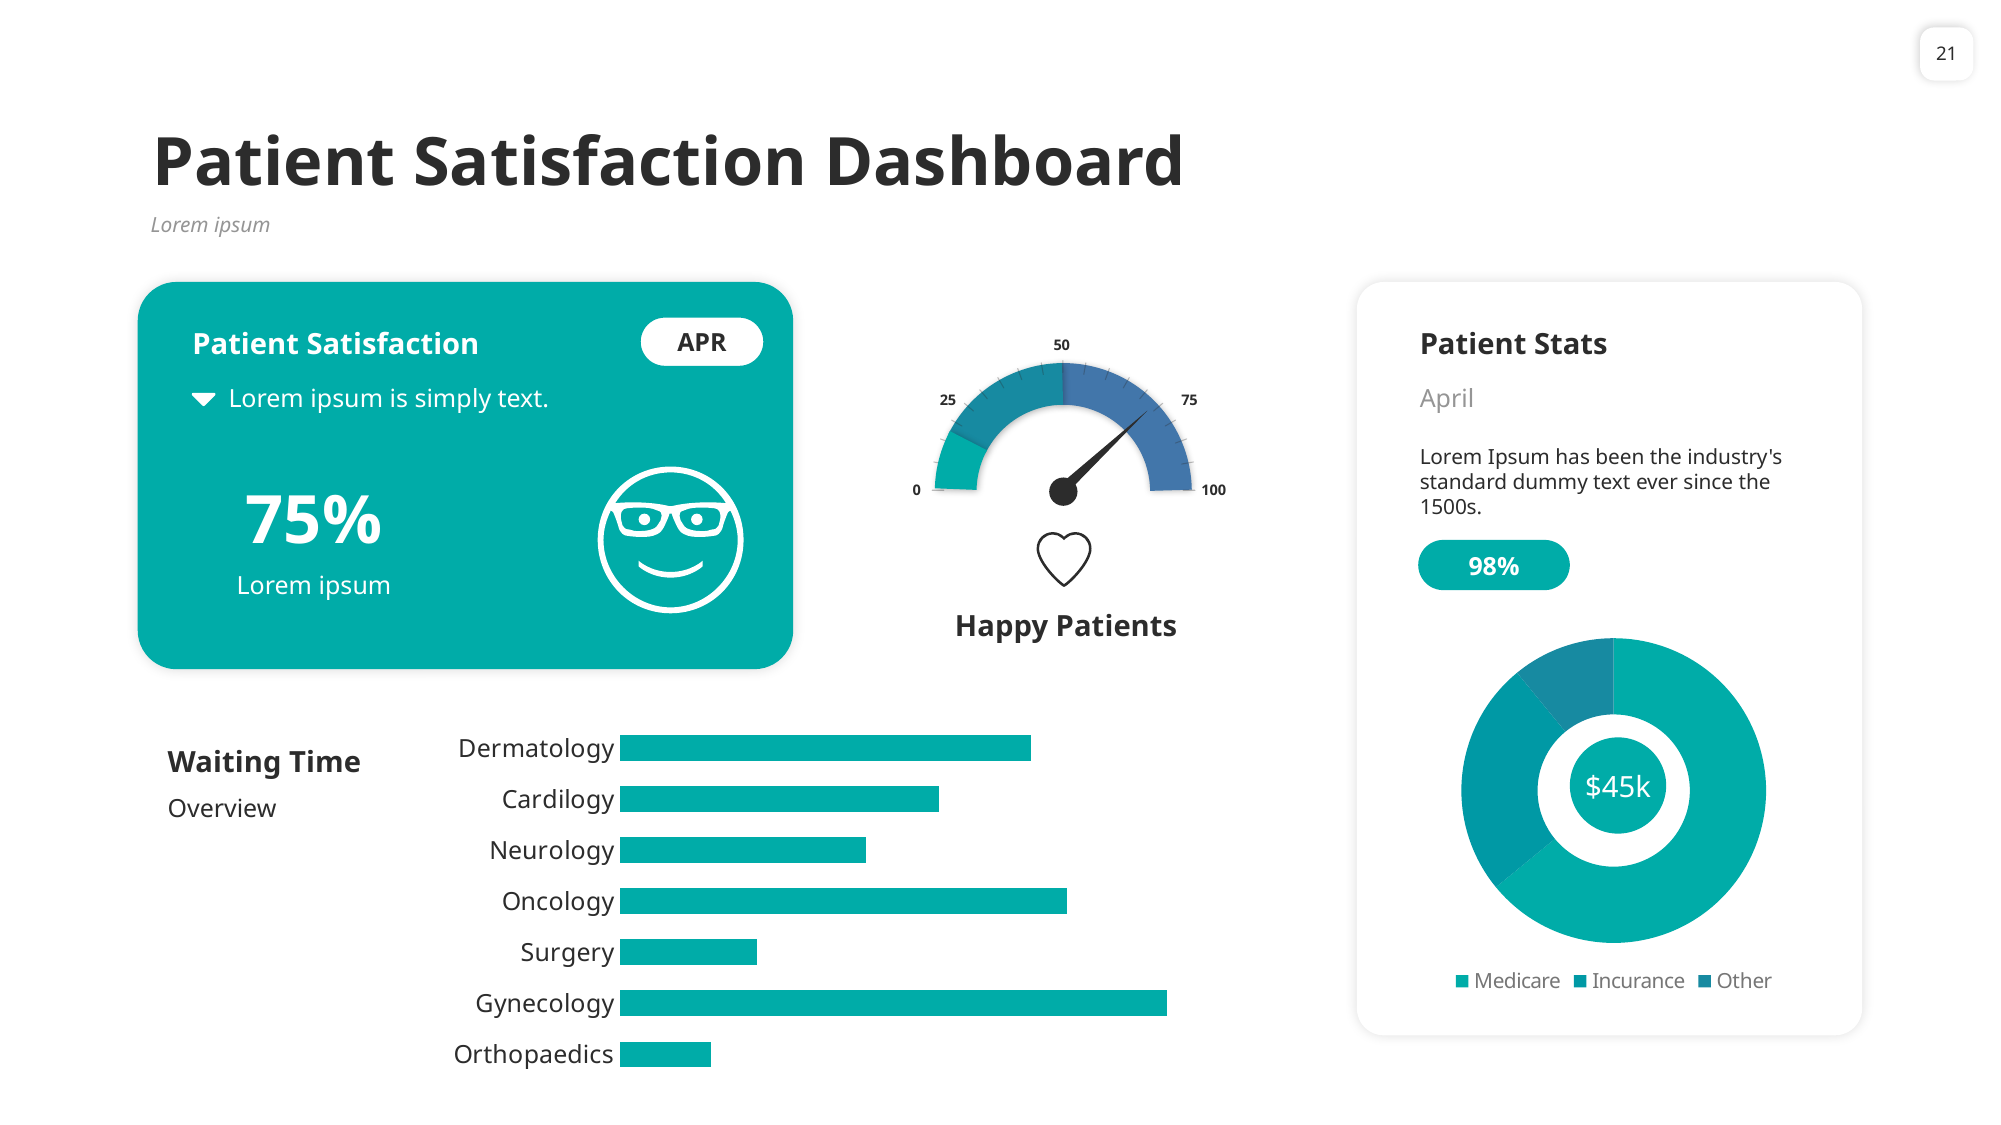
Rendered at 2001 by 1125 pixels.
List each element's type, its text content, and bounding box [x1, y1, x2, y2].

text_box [597, 466, 744, 614]
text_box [897, 327, 1255, 600]
text_box Happy Patients [868, 600, 1265, 651]
text_box 75% [191, 469, 437, 561]
text_box Patient Satisfaction [177, 317, 554, 368]
list Lorem ipsum [135, 206, 1865, 262]
text_box Patient Stats [1404, 317, 1850, 368]
title Patient Satisfaction Dashboard [137, 86, 1863, 206]
text_box Lorem Ipsum has been the industry's standard dummy text ever since the 1500s. [1404, 436, 1850, 526]
text_box 98% [1417, 538, 1571, 592]
text_box April [1404, 375, 1850, 420]
text_box Lorem ipsum [191, 561, 437, 607]
slide_number 21 [1919, 27, 1974, 81]
text_box Overview [152, 785, 436, 831]
text_box Waiting Time [152, 735, 436, 785]
text_box APR [638, 315, 766, 368]
chart [436, 714, 1276, 1088]
text_box [136, 280, 795, 671]
text_box [191, 392, 216, 407]
text_box [1355, 280, 1864, 1037]
chart [1378, 630, 1850, 1002]
text_box Lorem ipsum is simply text. [213, 375, 765, 421]
